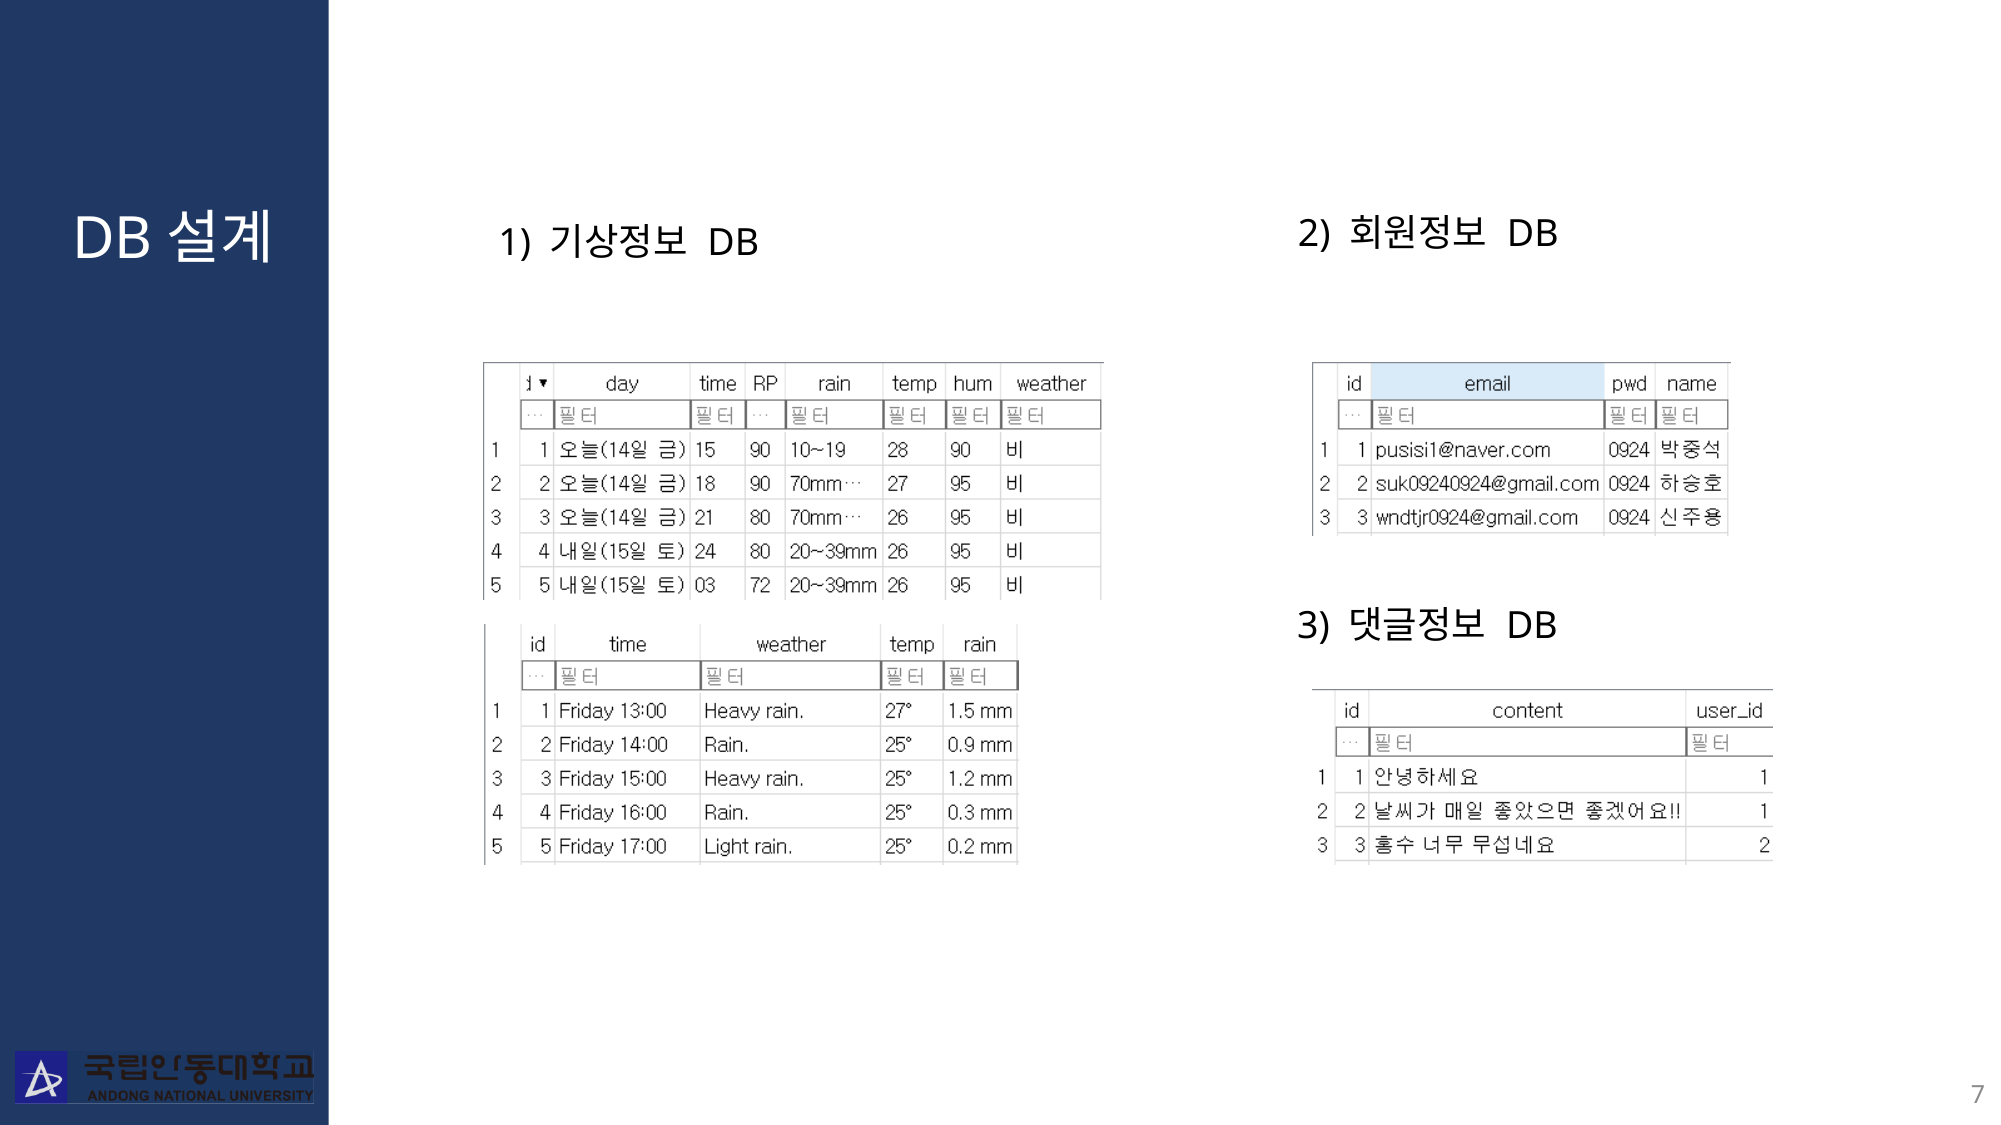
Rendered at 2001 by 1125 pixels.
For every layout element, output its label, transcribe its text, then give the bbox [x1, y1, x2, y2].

picture [15, 1051, 314, 1105]
text_box [0, 0, 330, 1125]
text_box 3) 댓글정보 DB [1282, 593, 1601, 654]
text_box DB설계 [57, 158, 352, 278]
picture [483, 624, 1019, 865]
text_box 1) 기상정보 DB [483, 210, 802, 271]
picture [1312, 689, 1773, 865]
picture [1312, 362, 1731, 536]
text_box 2) 회원정보 DB [1283, 202, 1601, 262]
slide_number 7 [1550, 1065, 2000, 1125]
picture [483, 362, 1104, 600]
